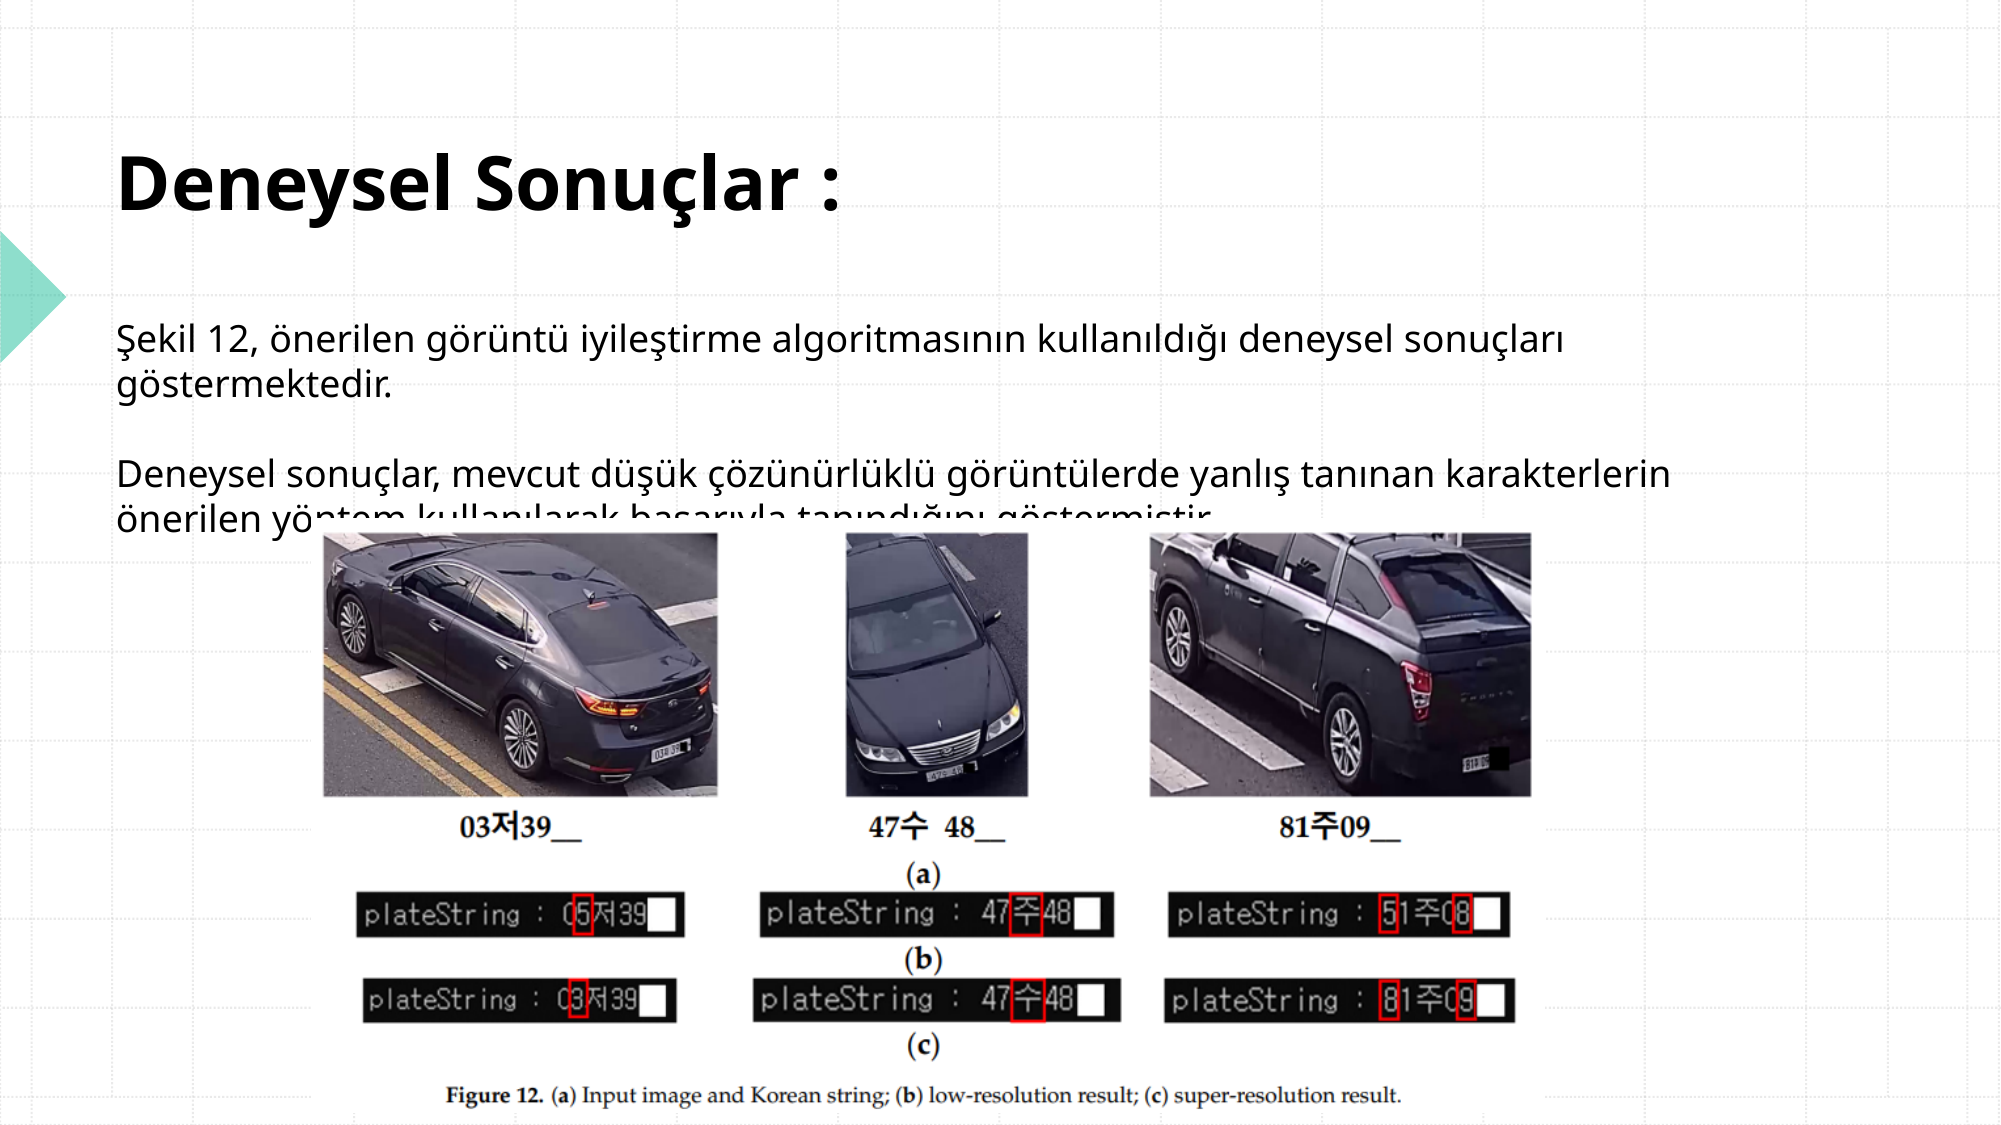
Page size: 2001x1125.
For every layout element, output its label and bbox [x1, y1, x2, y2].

text_box [0, 0, 2000, 1125]
picture [311, 518, 1545, 1113]
